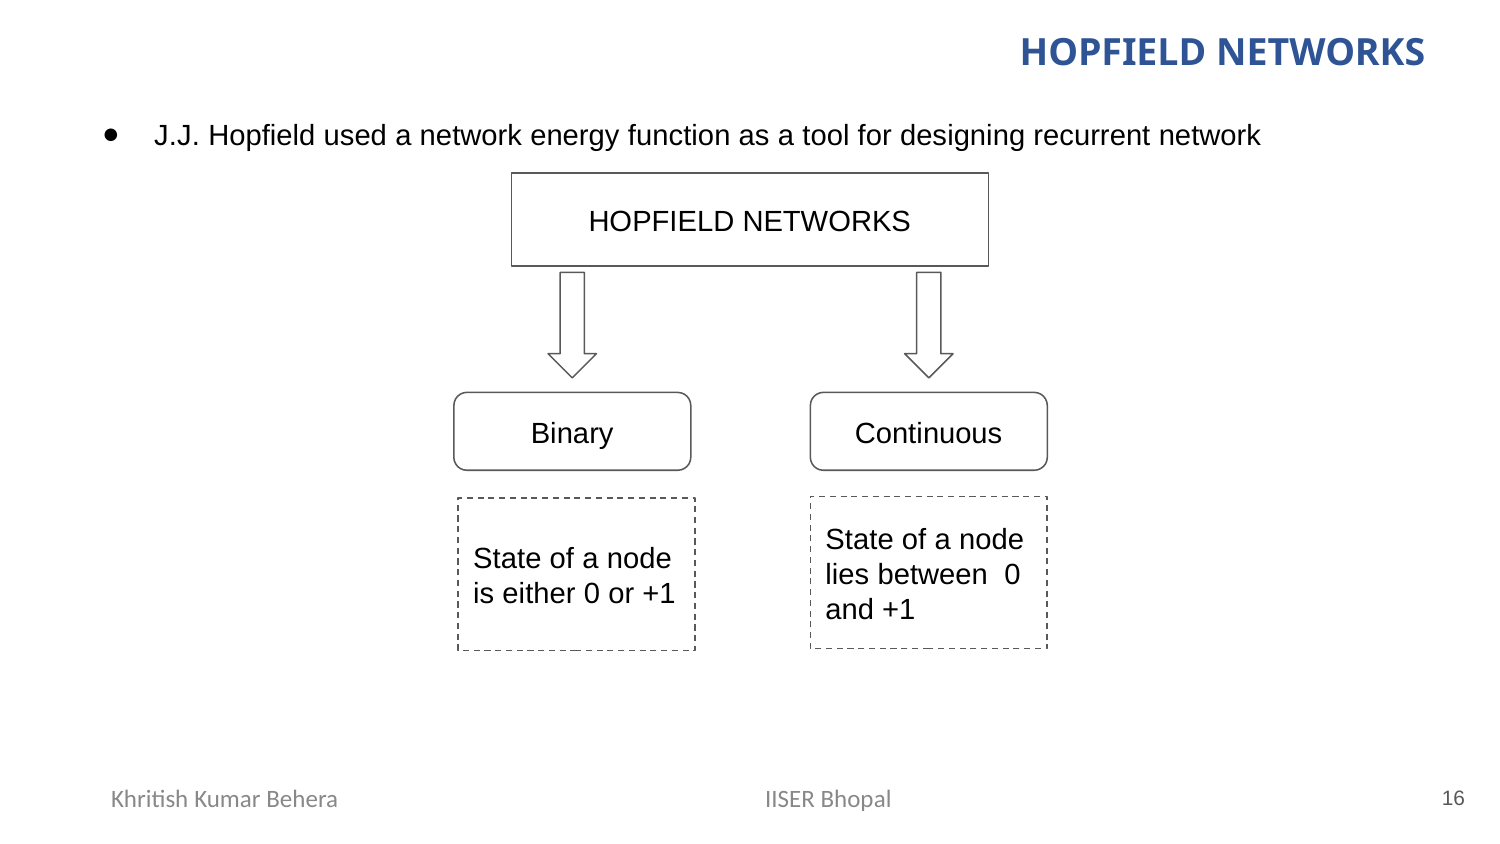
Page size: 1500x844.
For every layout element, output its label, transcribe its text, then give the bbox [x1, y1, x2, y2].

text_box HOPFIELD NETWORKS [511, 172, 989, 267]
text_box [904, 272, 954, 378]
text_box Continuous [810, 392, 1048, 471]
text_box Khritish Kumar Behera [0, 767, 450, 828]
text_box Binary [453, 392, 691, 471]
text_box J.J. Hopfield used a network energy function as a tool for designing recurrent network [64, 100, 1436, 166]
text_box [548, 272, 597, 378]
text_box HOPFIELD NETWORKS [963, 20, 1441, 81]
text_box State of a node is either 0 or +1 [458, 497, 696, 651]
slide_number ‹#› [1389, 764, 1480, 830]
text_box IISER Bhopal [606, 767, 1057, 828]
text_box State of a node lies between 0 and +1 [810, 496, 1048, 649]
